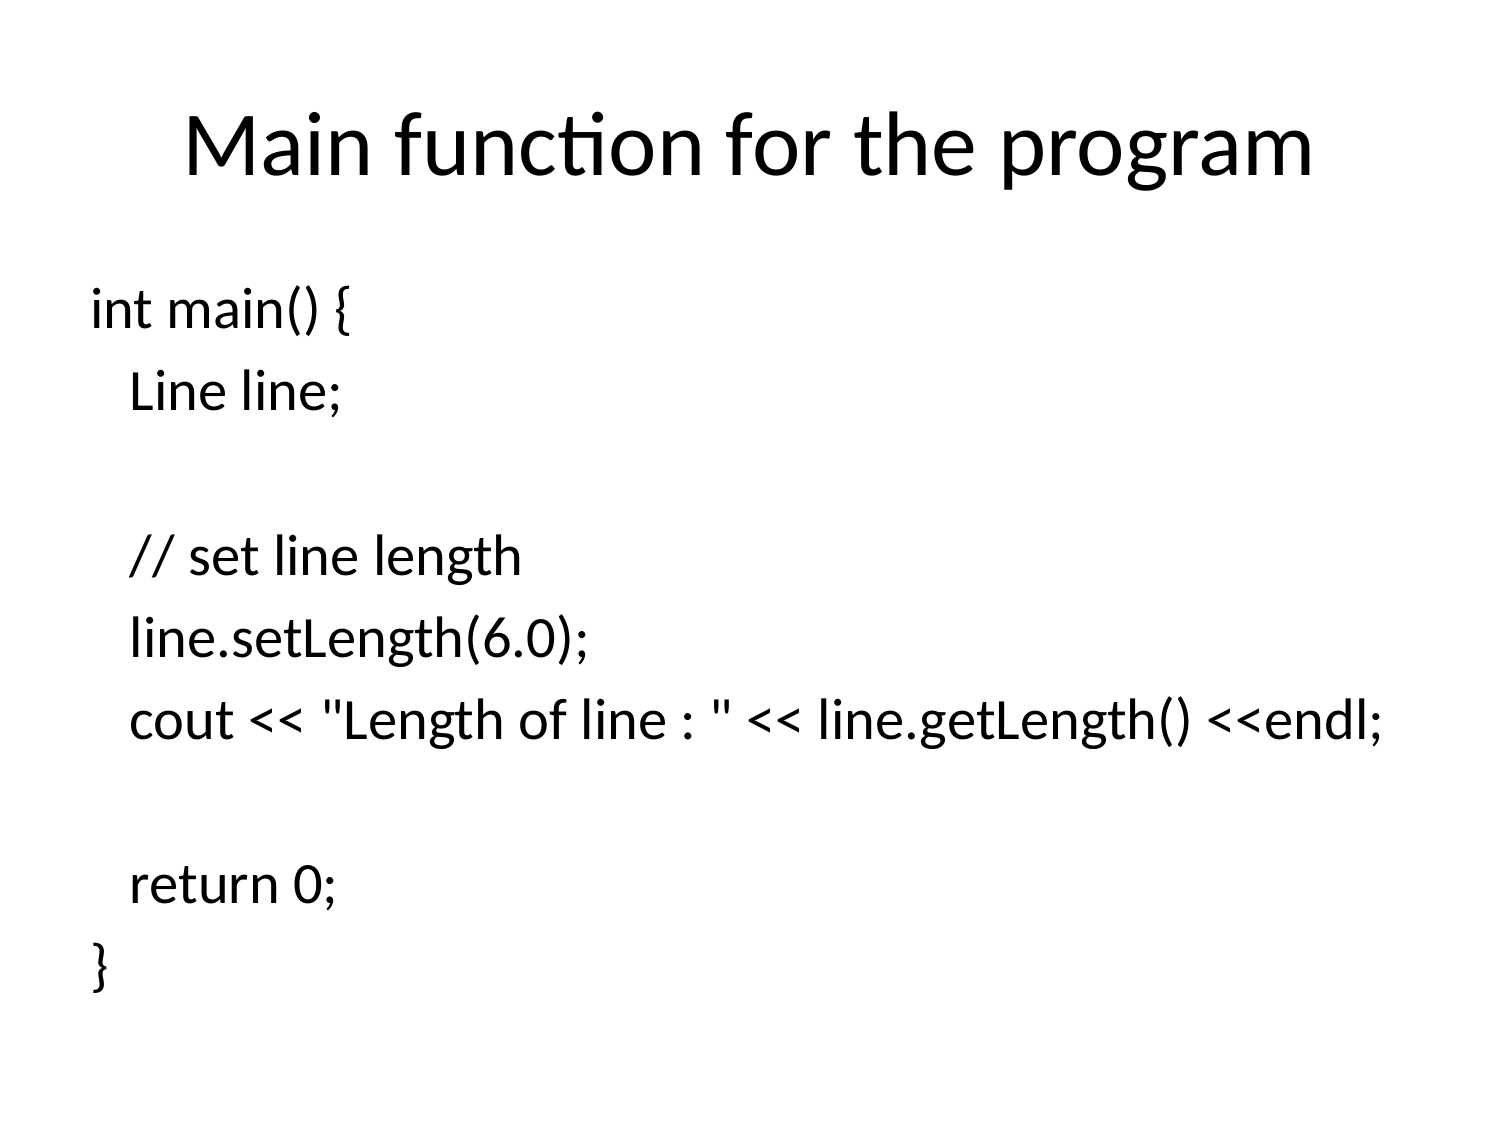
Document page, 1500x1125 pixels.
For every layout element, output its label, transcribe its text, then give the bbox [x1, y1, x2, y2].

list int main() { Line line; // set line length line.setLength(6.0); cout << "Length of line : " << line.getLength() <<endl; return 0; } [75, 262, 1425, 1005]
title Main function for the program [75, 45, 1425, 233]
